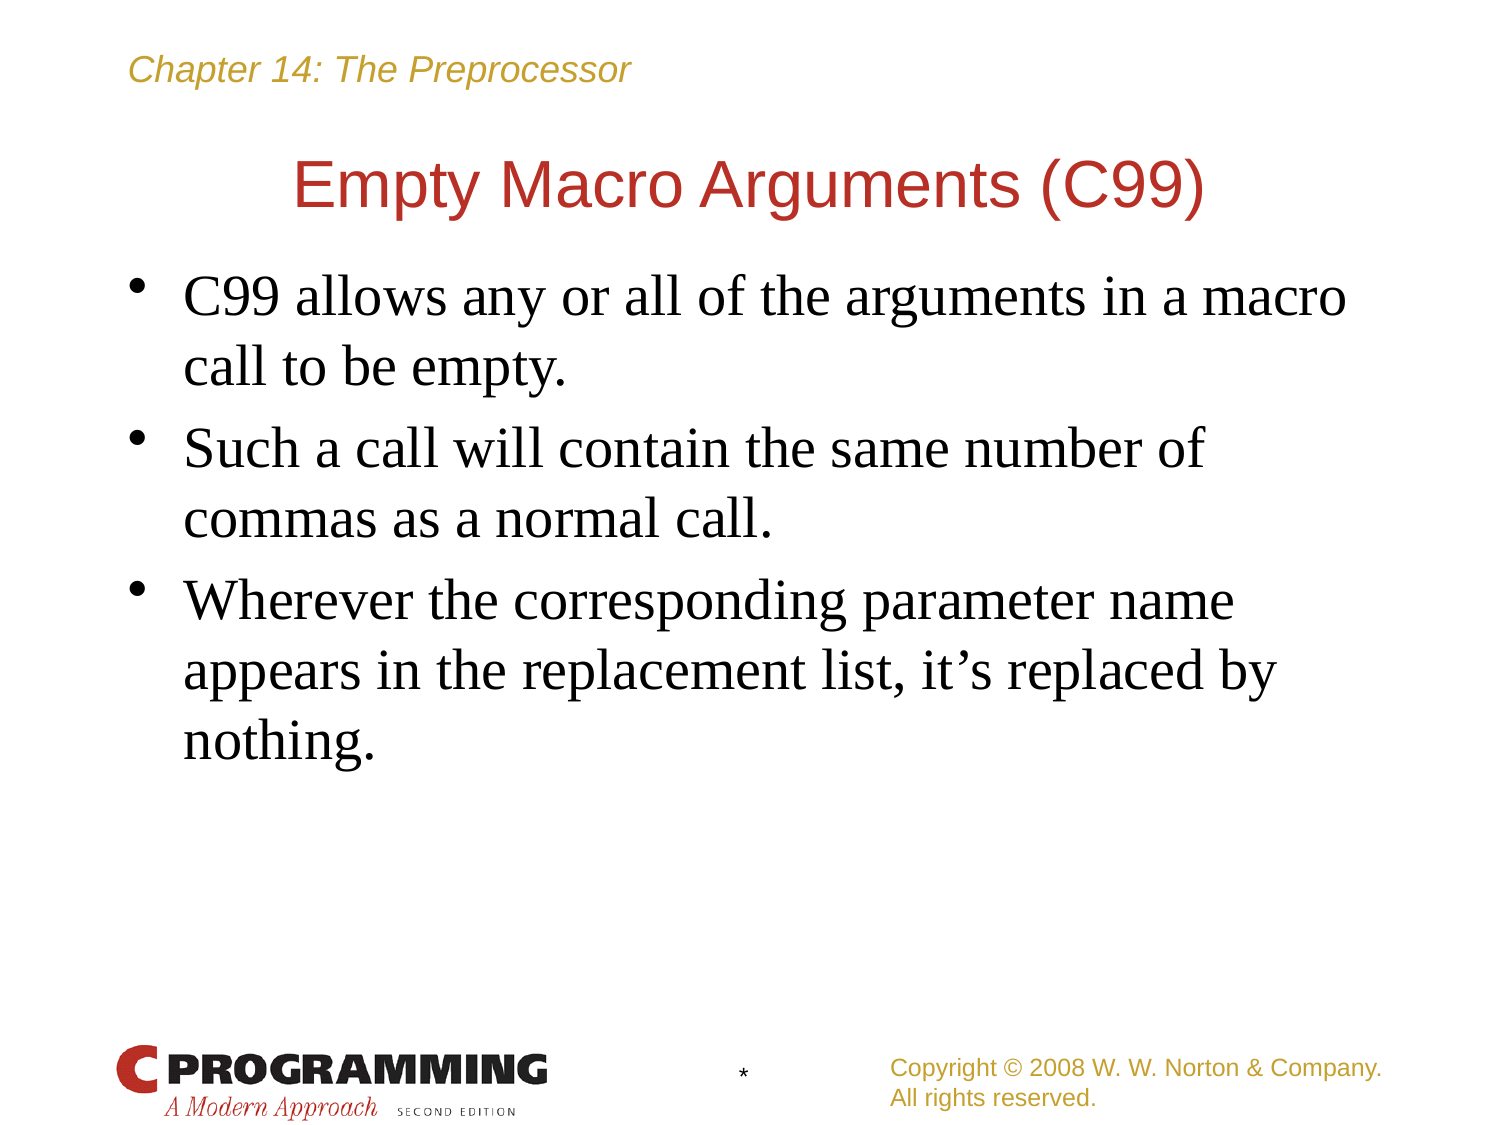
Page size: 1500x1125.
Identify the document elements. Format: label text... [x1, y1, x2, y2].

text_box Copyright © 2008 W. W. Norton & Company. All rights reserved. [874, 1043, 1388, 1119]
picture [112, 1041, 550, 1123]
text_box * [687, 1050, 800, 1100]
title Empty Macro Arguments (C99) [112, 125, 1388, 238]
list C99 allows any or all of the arguments in a macro call to be empty. Such a call will contain the same number of commas as a normal call. Wherever the corresponding parameter name appears in the replacement list, it’s replaced by nothing. [112, 249, 1388, 1038]
